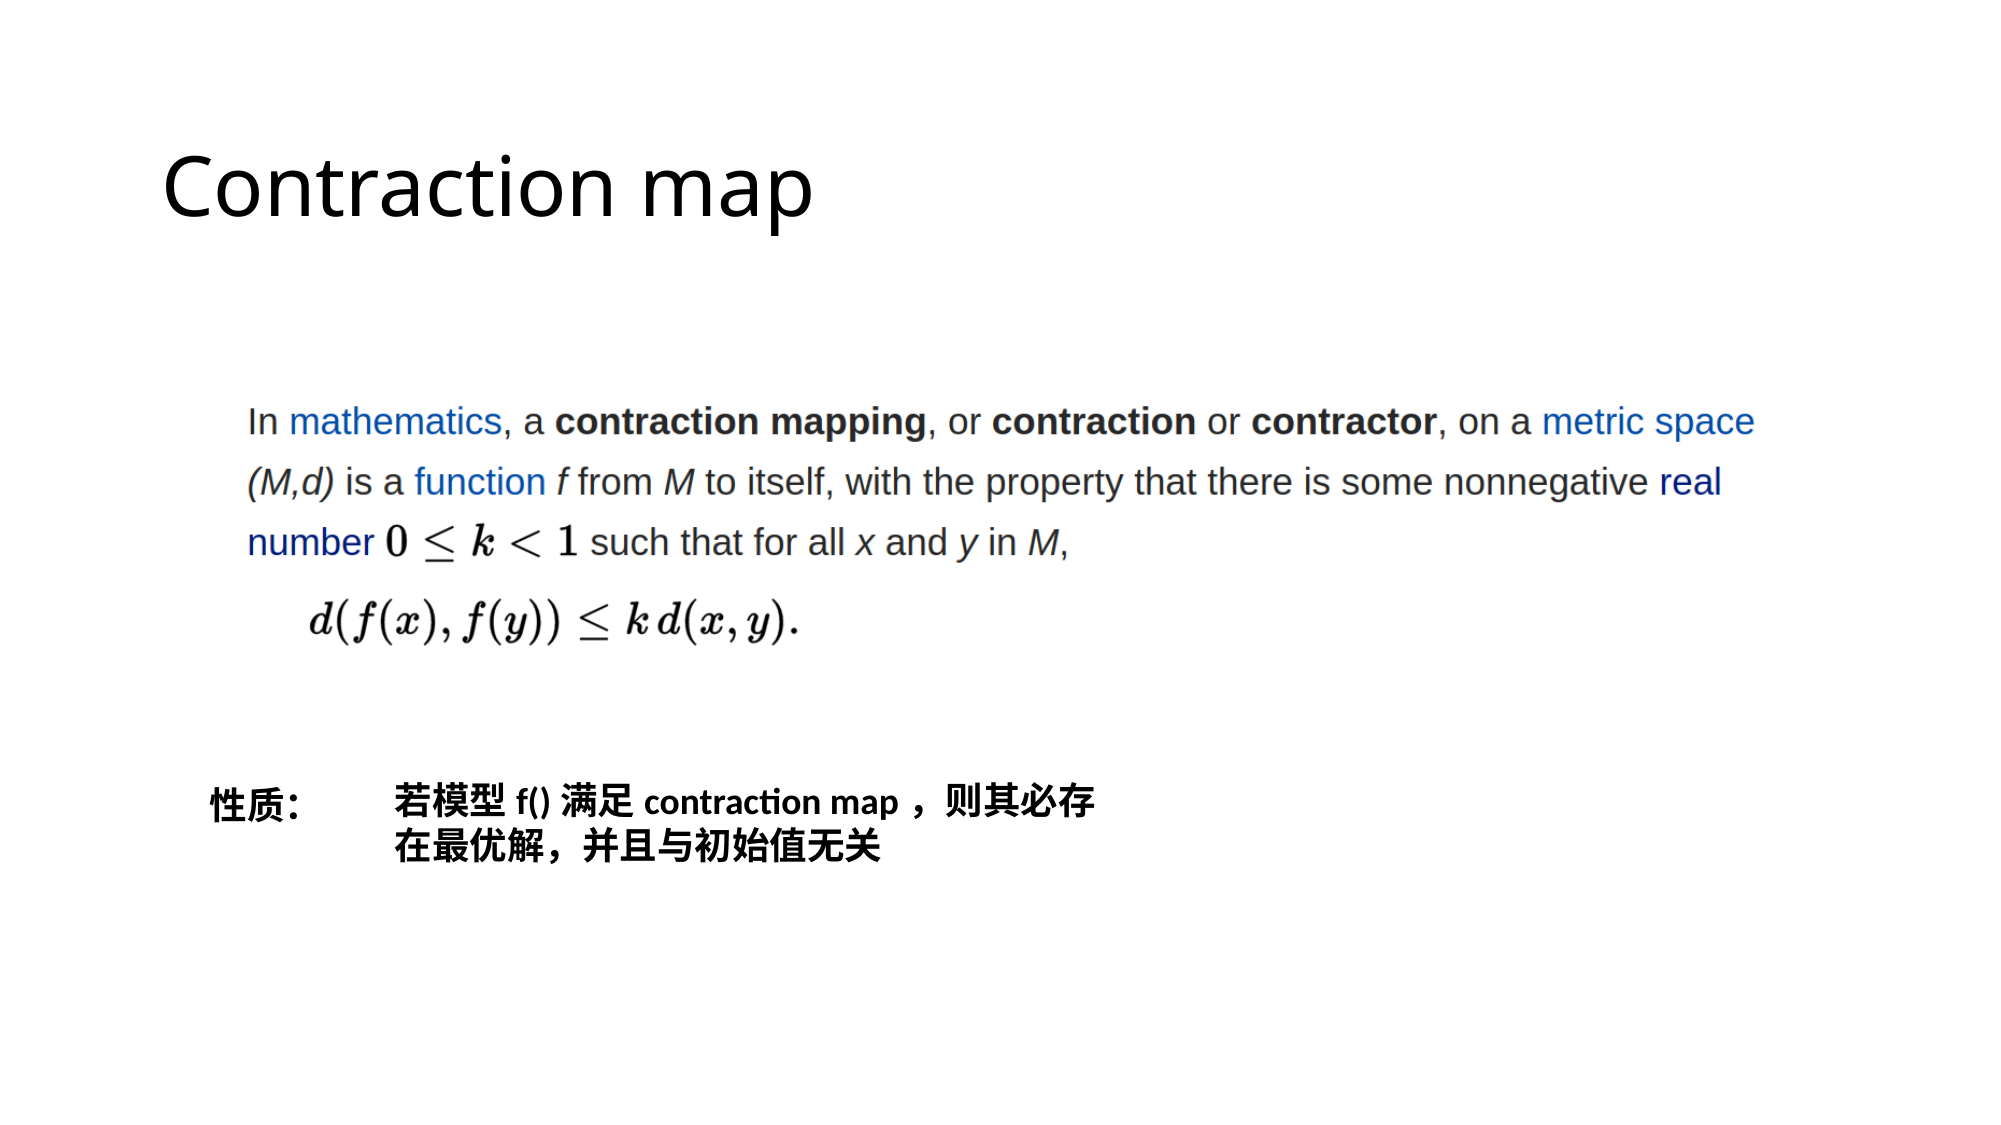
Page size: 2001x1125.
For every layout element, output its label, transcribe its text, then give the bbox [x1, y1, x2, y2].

text_box 若模型f()满足contraction map，则其必存在最优解，并且与初始值无关 [379, 769, 1145, 875]
text_box 性质： [194, 774, 320, 835]
title Contraction map [146, 134, 1045, 246]
picture [238, 403, 1776, 662]
